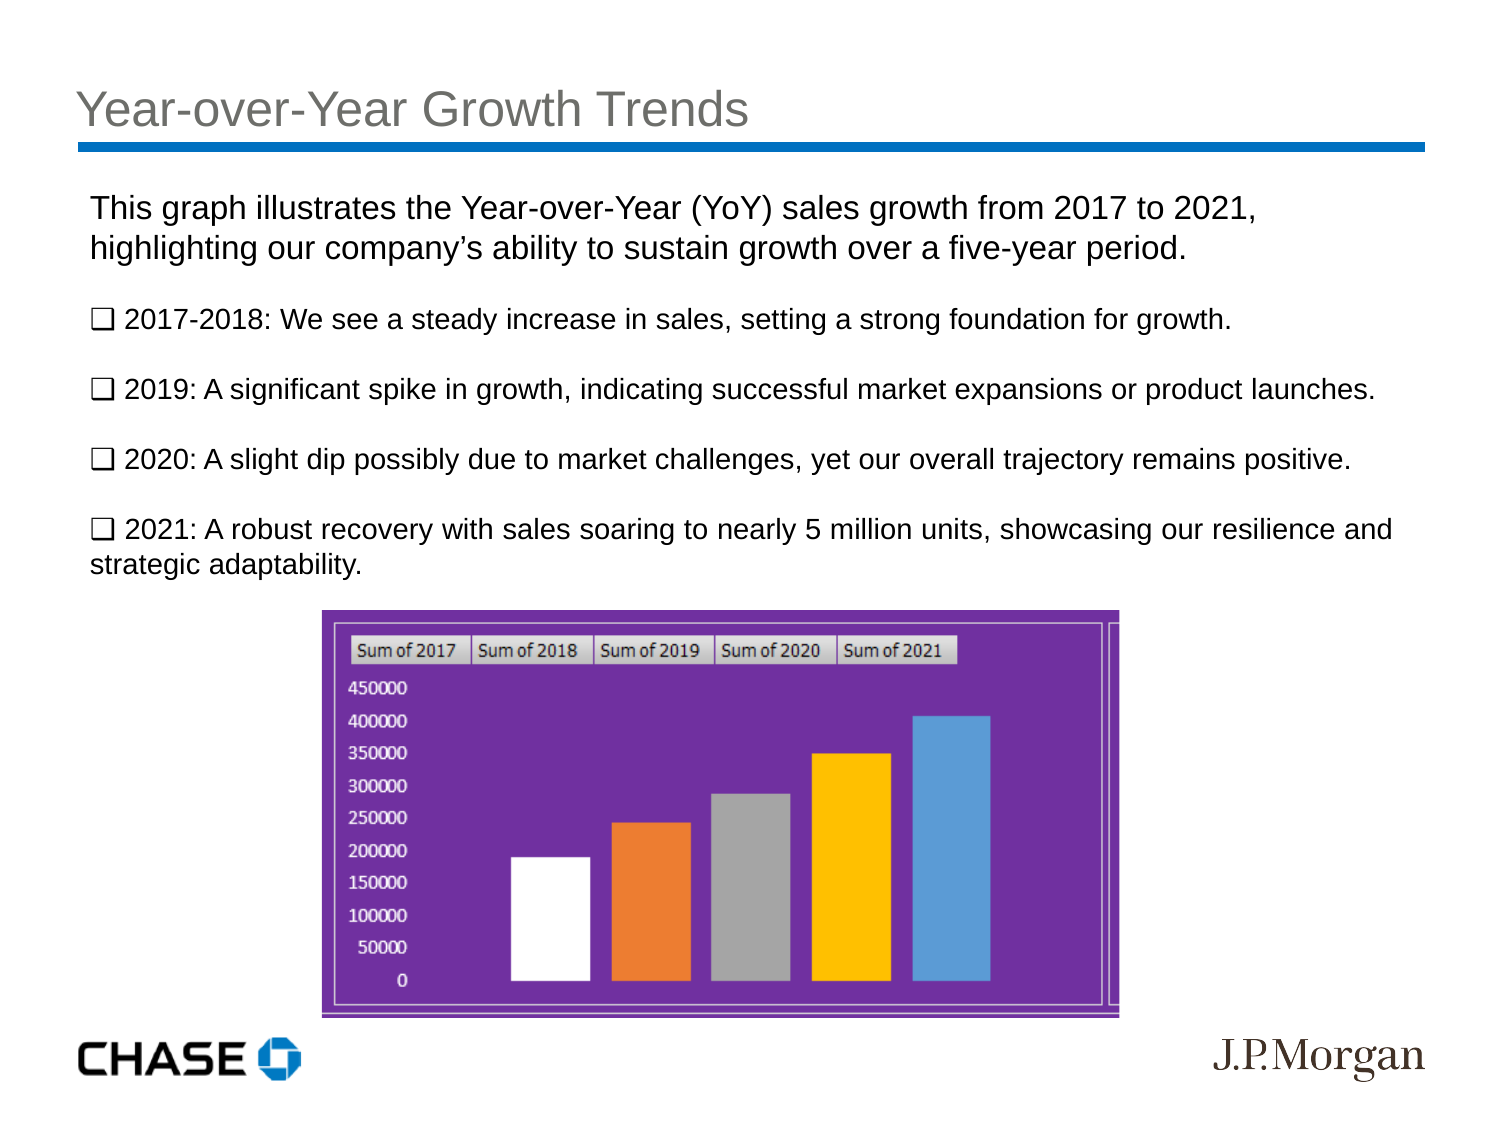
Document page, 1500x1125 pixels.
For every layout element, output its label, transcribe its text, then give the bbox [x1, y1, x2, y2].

title Year-over-Year Growth Trends [75, 87, 1425, 134]
picture [321, 610, 1120, 1019]
text_box This graph illustrates the Year-over-Year (YoY) sales growth from 2017 to 2021, highlighting our company’s ability to sustain growth over a five-year period. ❑ 2017-2018: We see a steady increase in sales, setting a strong foundation for growth. ❑ 2019: A significant spike in growth, indicating successful market expansions or product launches. ❑ 2020: A slight dip possibly due to market challenges, yet our overall trajectory remains positive. ❑ 2021: A robust recovery with sales soaring to nearly 5 million units, showcasing our resilience and strategic adaptability. [75, 178, 1410, 588]
picture [74, 1034, 308, 1083]
text_box [1213, 1039, 1425, 1083]
